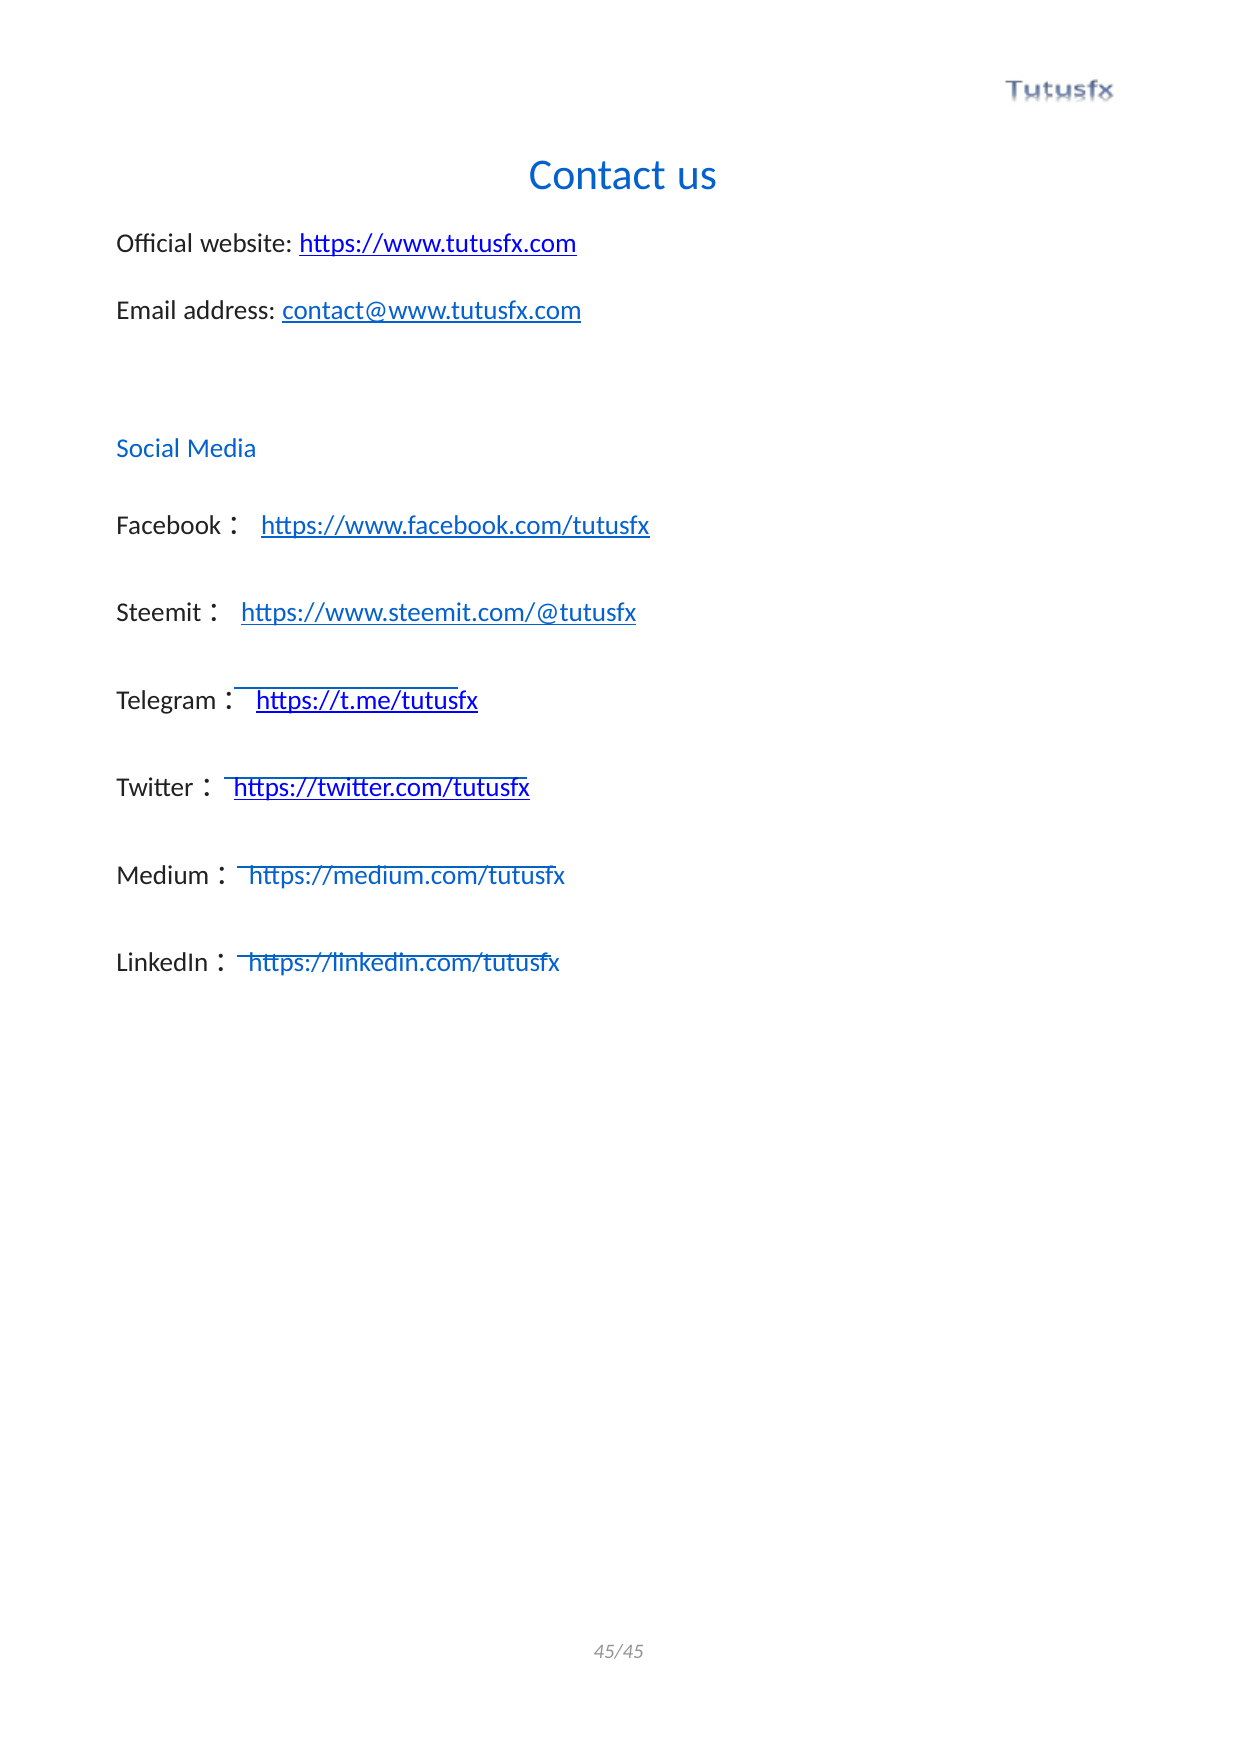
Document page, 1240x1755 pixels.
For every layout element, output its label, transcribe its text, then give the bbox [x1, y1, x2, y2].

picture [995, 70, 1124, 113]
text_box Contact us Official website: https://www.tutusfx.com Email address: contact@www.tutusfx.com Social Media Facebook：https://www.facebook.com/tutusfx Steemit：https://www.steemit.com/@tutusfx Telegram：https://t.me/tutusfx Twitter：https://twitter.com/tutusfx Medium：https://medium.com/tutusfx LinkedIn：https://linkedin.com/tutusfx [116, 139, 717, 985]
text_box 45/45 [593, 1637, 644, 1670]
